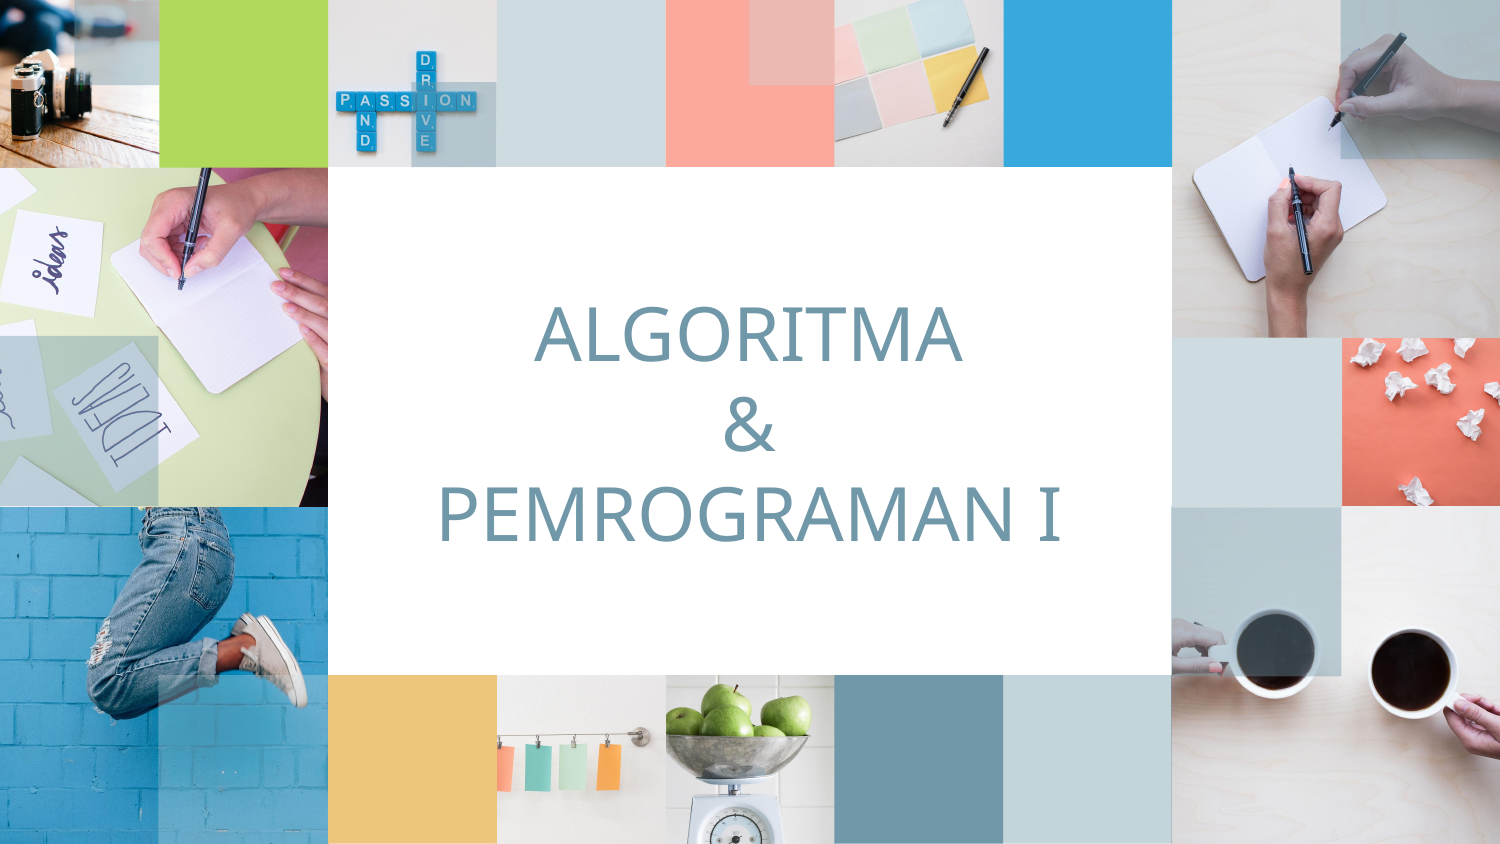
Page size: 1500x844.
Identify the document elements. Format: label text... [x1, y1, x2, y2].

picture [361, 115, 369, 125]
picture [1172, 0, 1500, 844]
picture [150, 714, 155, 736]
picture [497, 675, 834, 844]
picture [329, 0, 496, 167]
picture [835, 0, 1003, 167]
title ALGORITMA & PEMROGRAMAN I [327, 167, 1171, 675]
picture [114, 698, 123, 709]
picture [401, 101, 409, 106]
picture [422, 55, 427, 64]
picture [422, 75, 430, 82]
picture [362, 135, 367, 145]
picture [381, 97, 388, 104]
picture [362, 96, 369, 104]
picture [0, 0, 327, 844]
